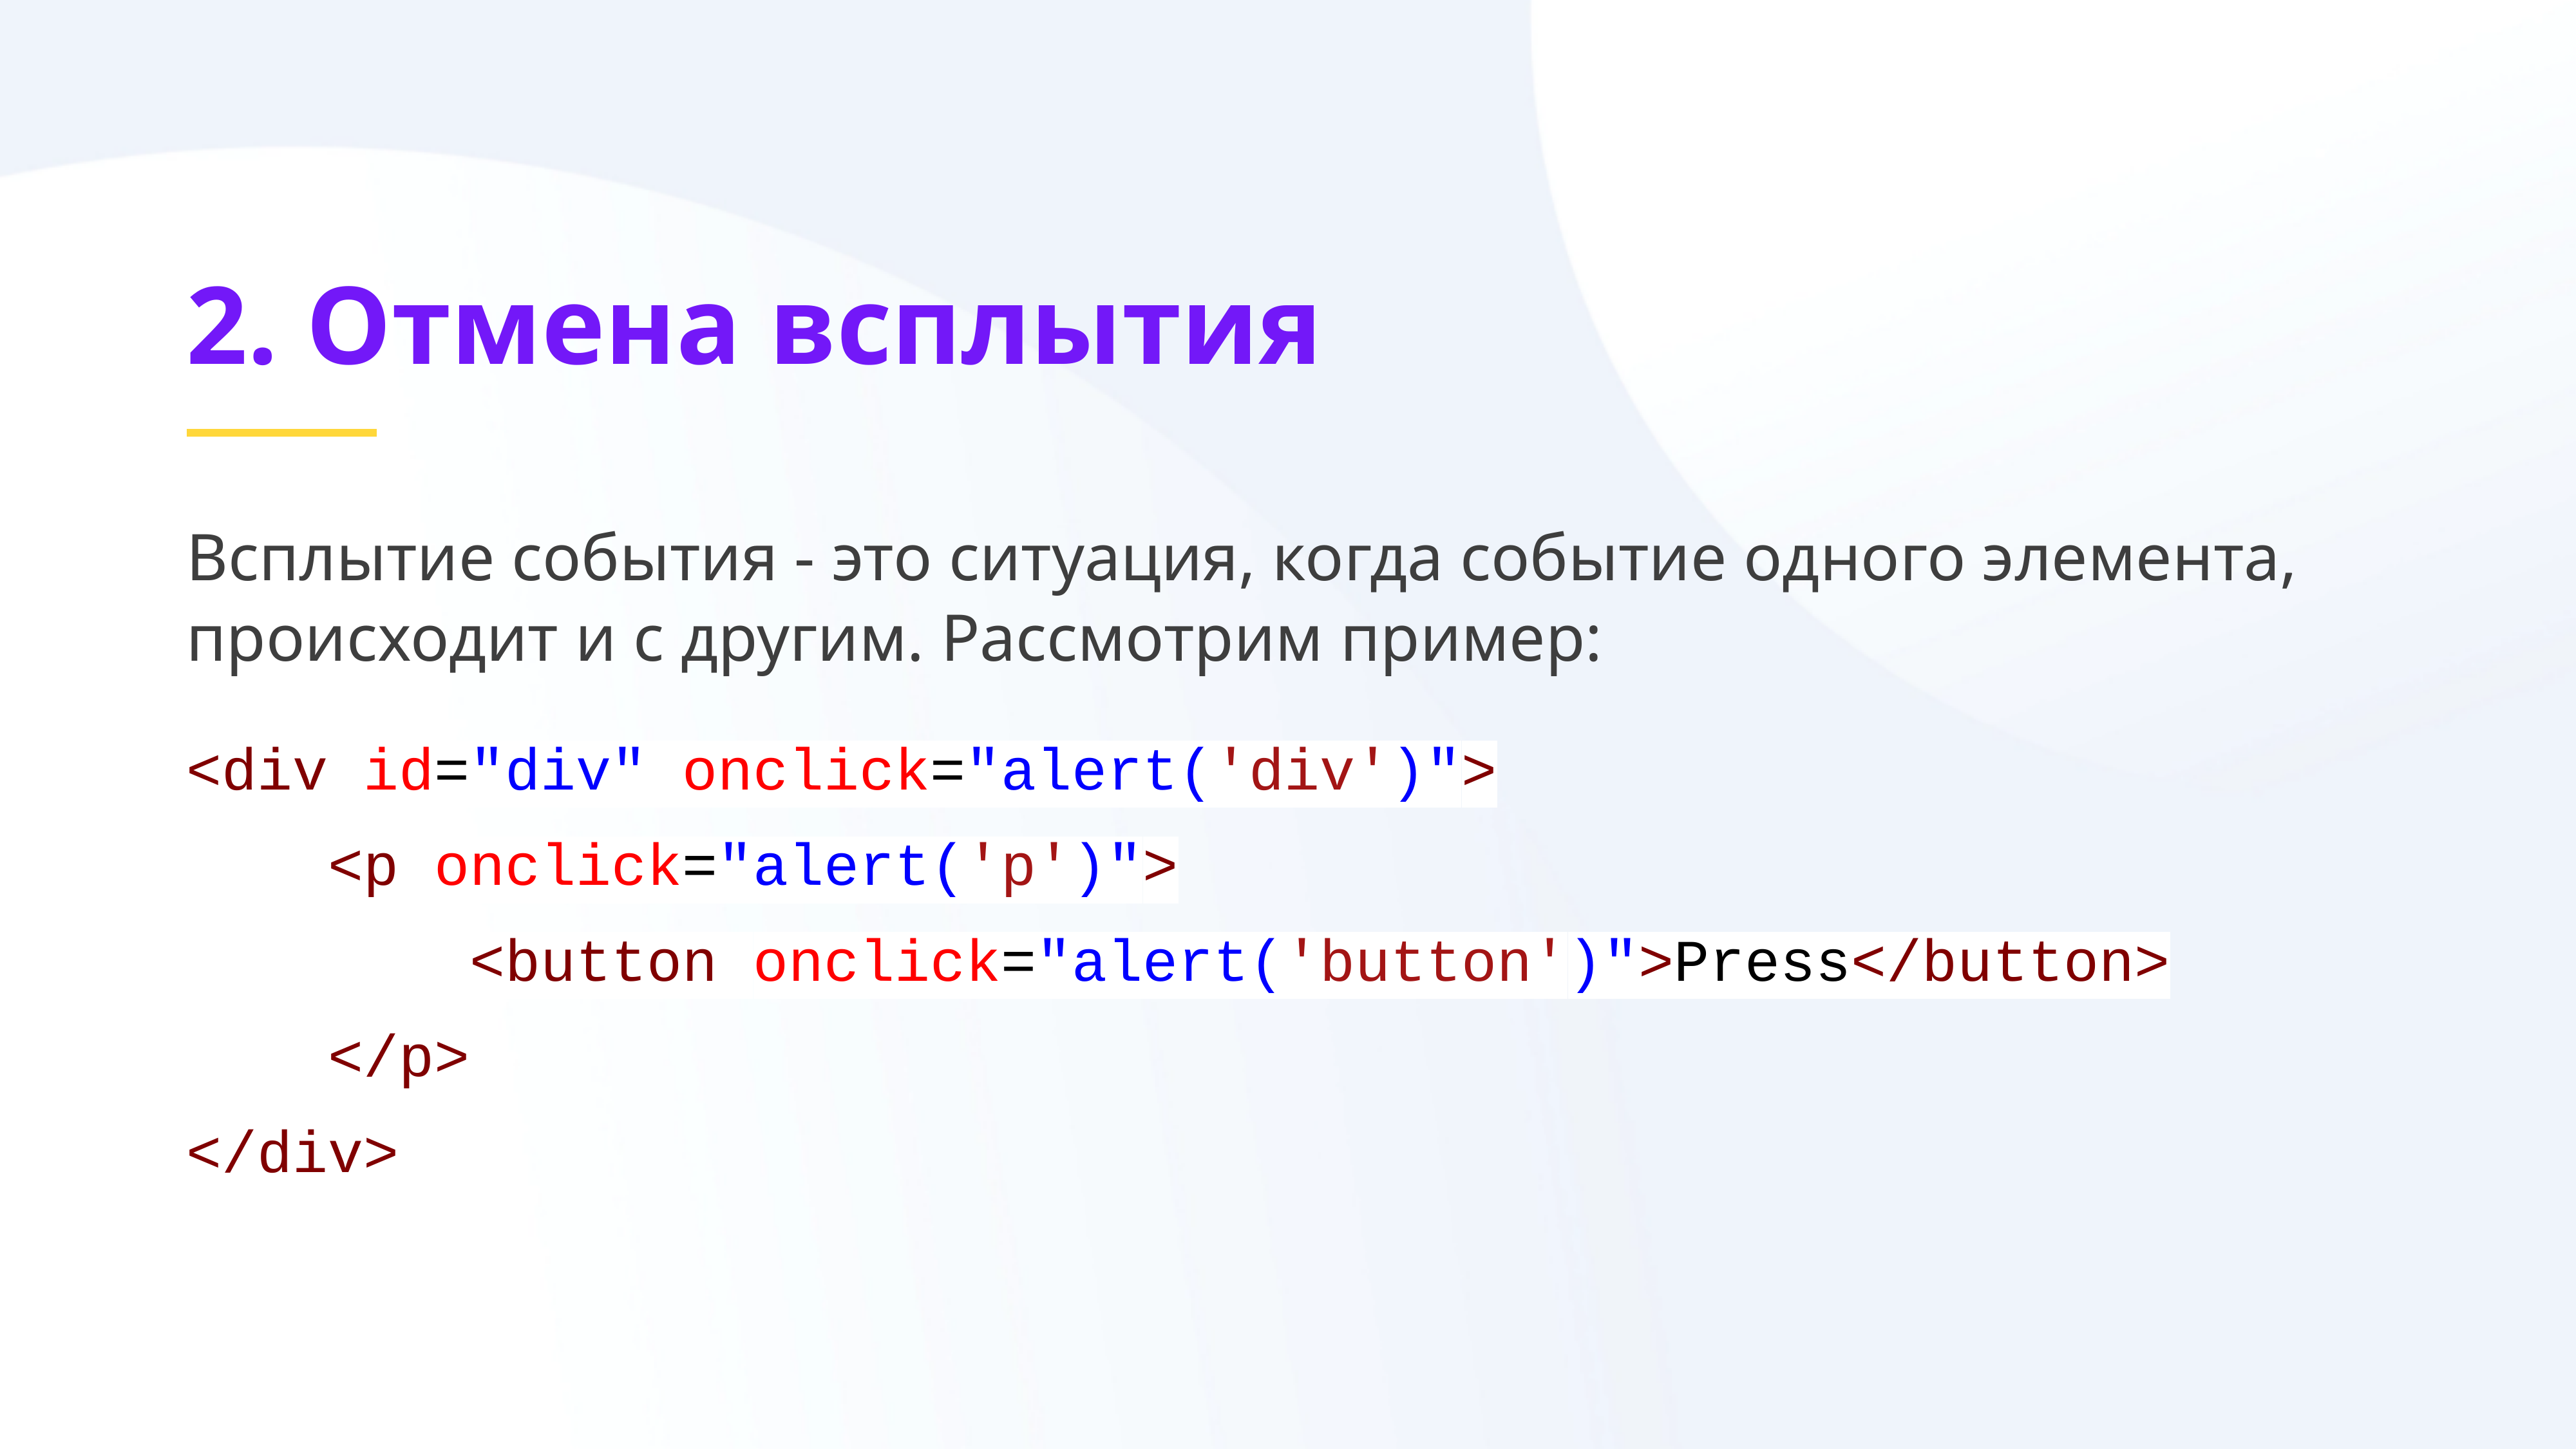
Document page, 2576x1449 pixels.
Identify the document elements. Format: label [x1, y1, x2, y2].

picture [0, 0, 2576, 1449]
text_box [181, 252, 2061, 433]
